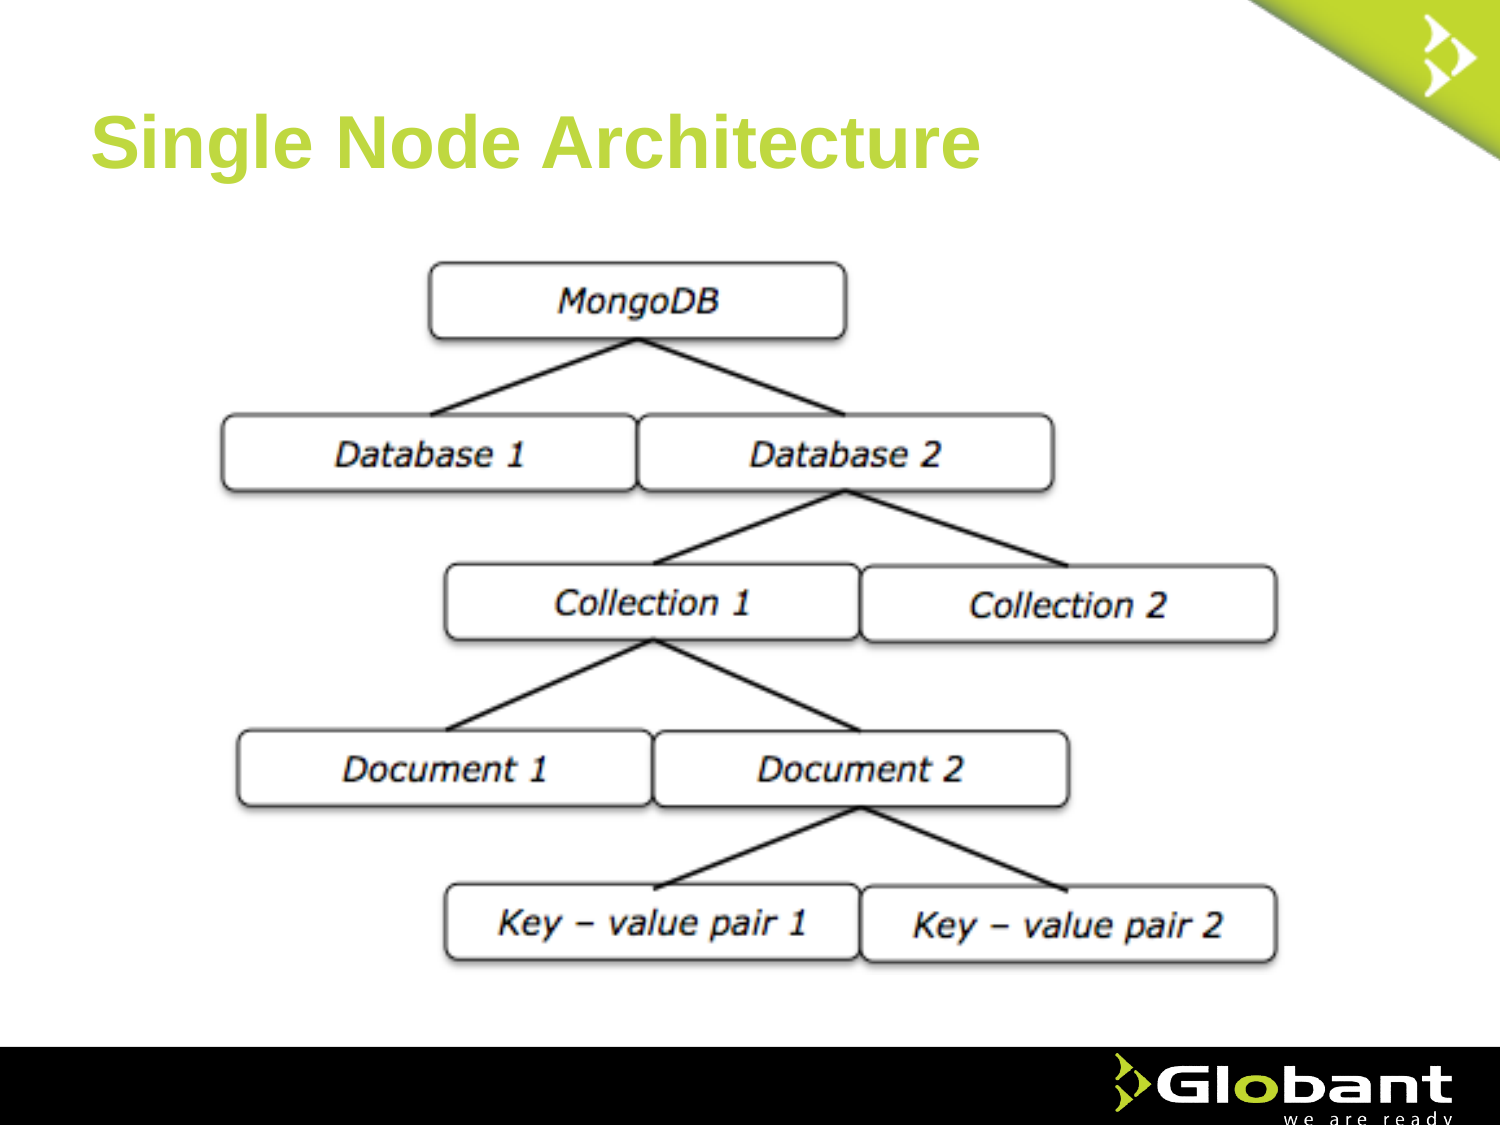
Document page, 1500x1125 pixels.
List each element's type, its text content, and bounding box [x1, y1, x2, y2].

picture [208, 244, 1292, 975]
picture [1115, 1053, 1452, 1125]
picture [1246, 0, 1500, 163]
title Single Node Architecture [75, 45, 1425, 233]
